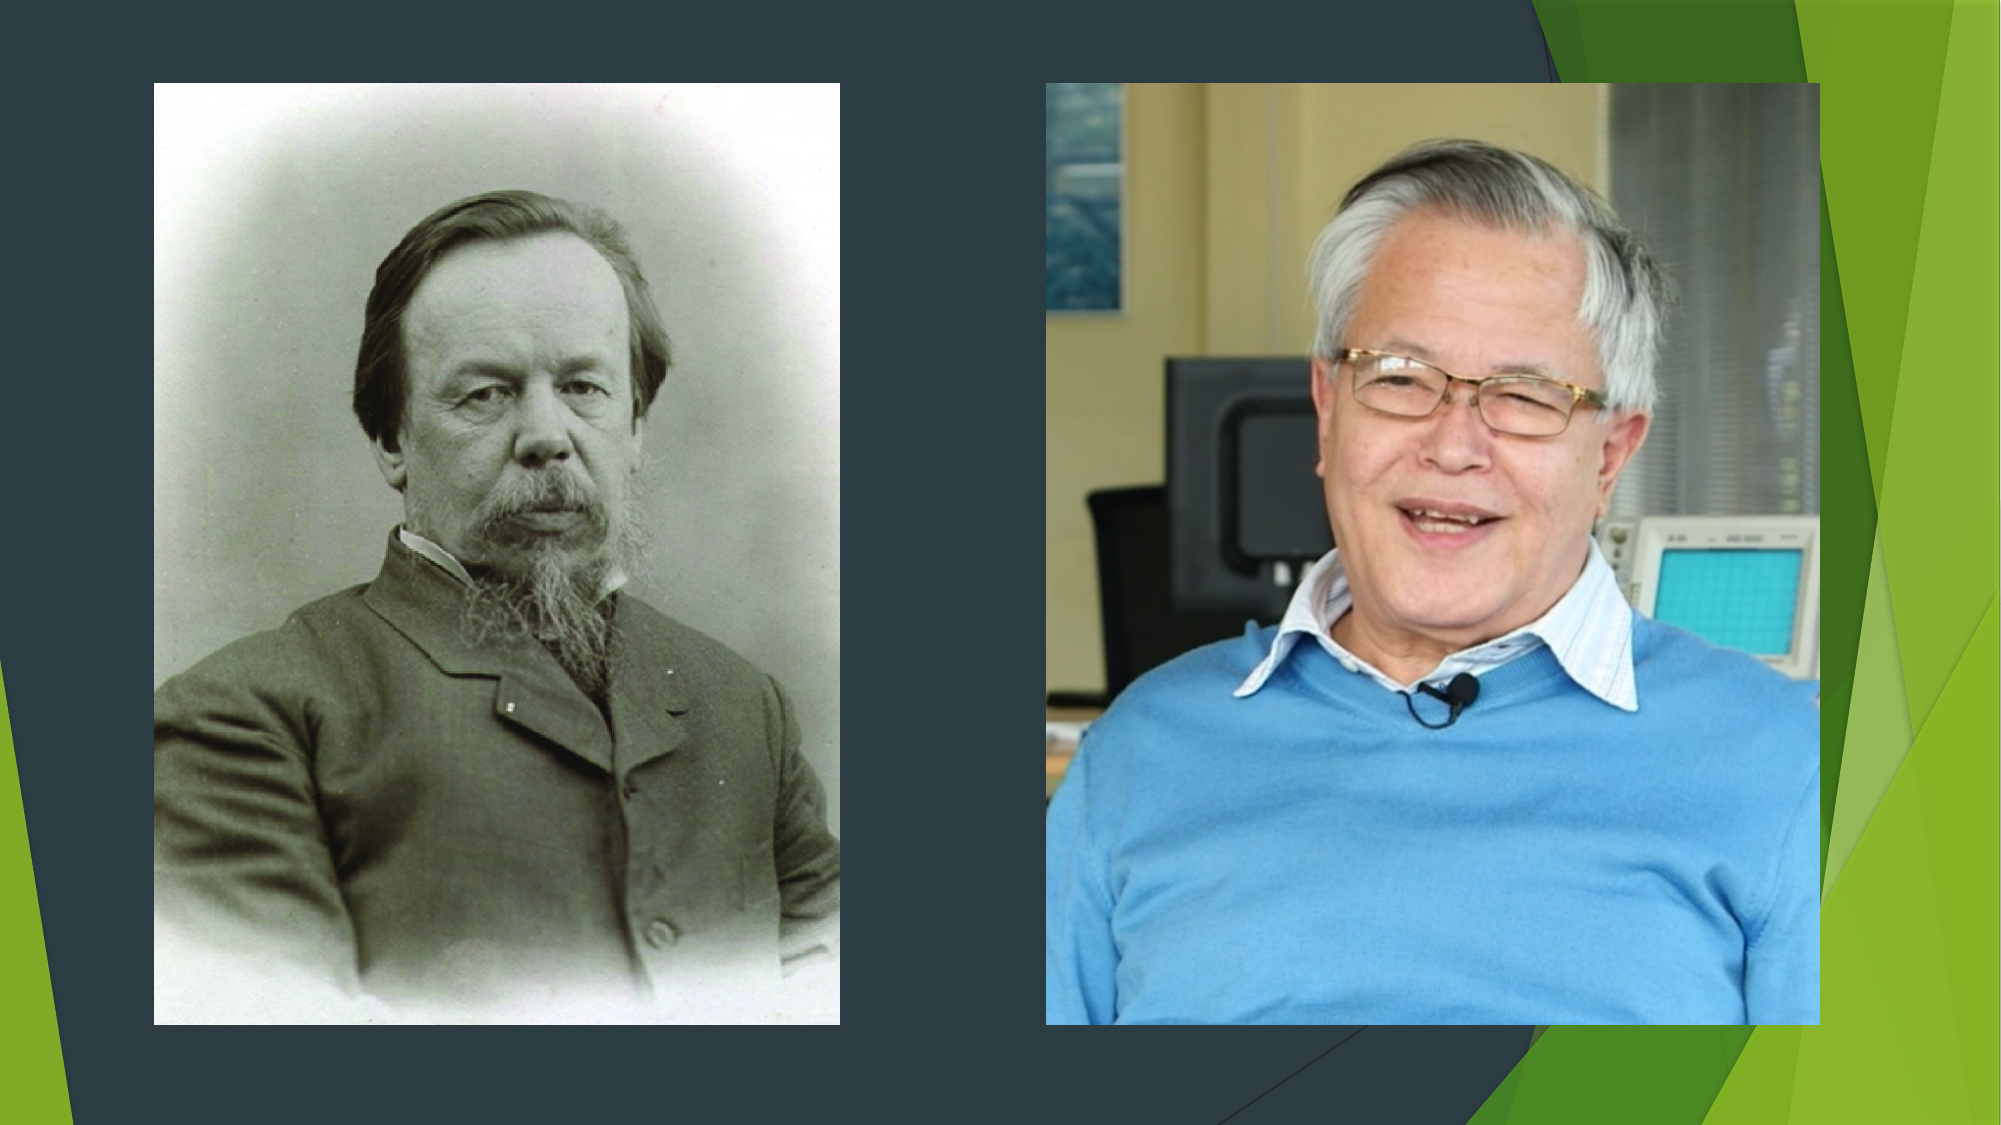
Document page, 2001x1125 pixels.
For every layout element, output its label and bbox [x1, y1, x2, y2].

picture [1045, 82, 1821, 1026]
picture [153, 82, 840, 1026]
